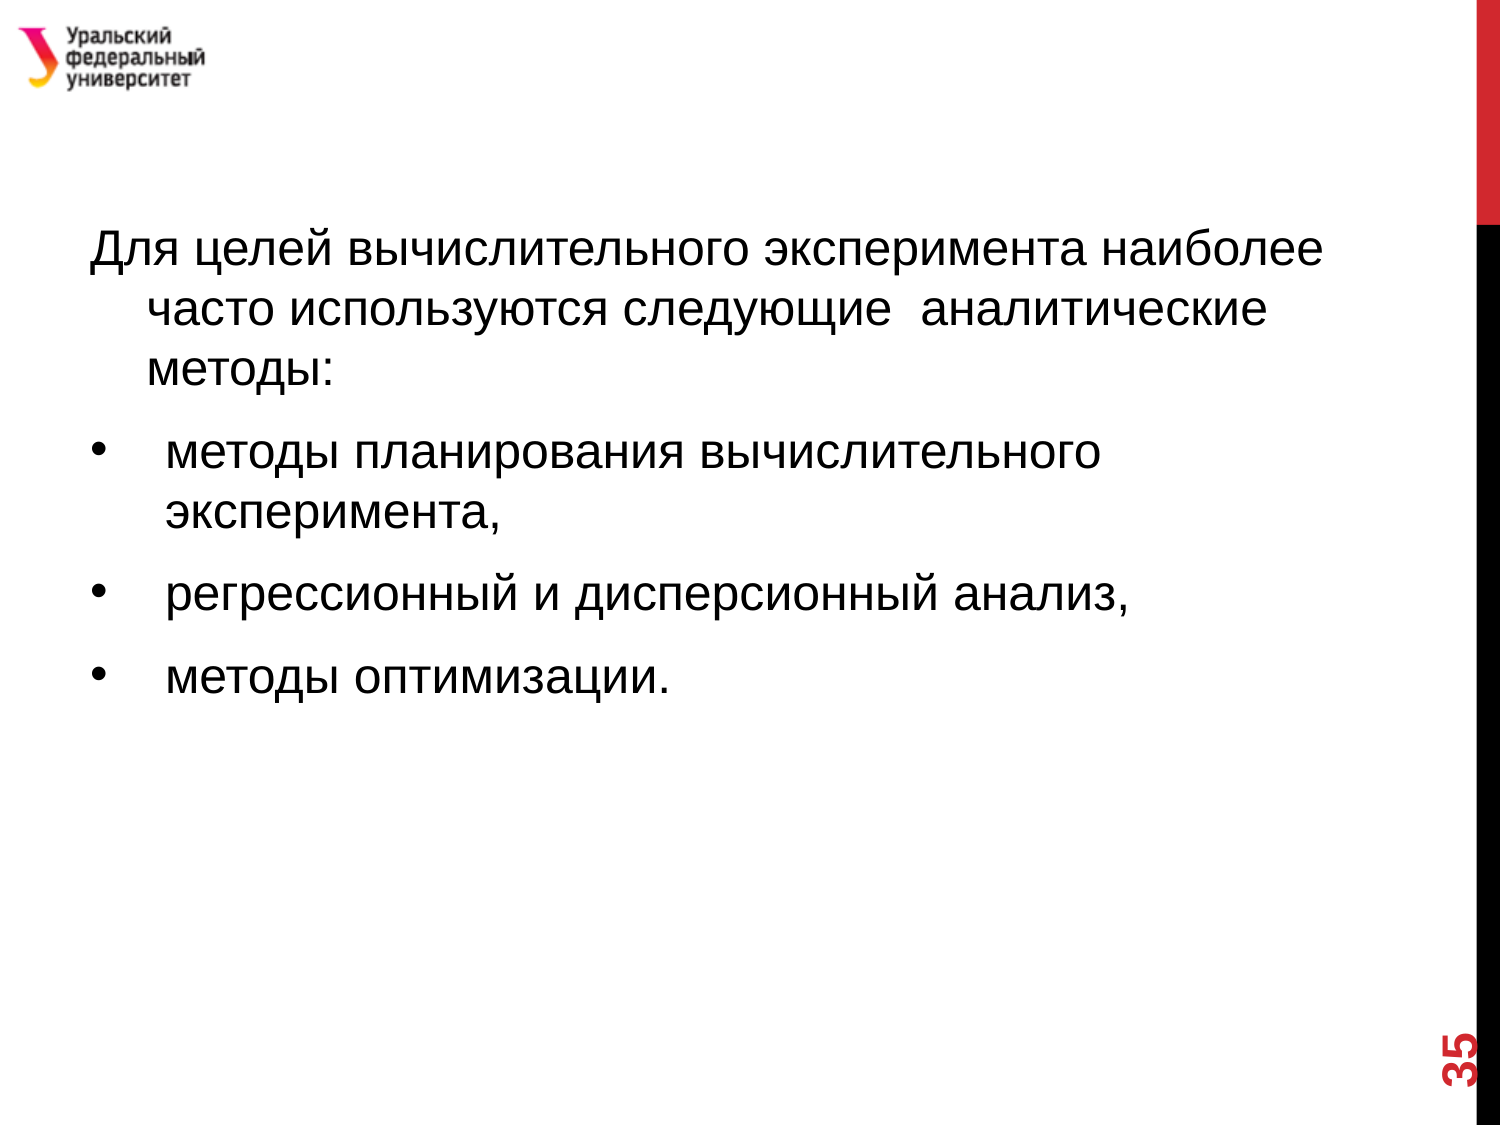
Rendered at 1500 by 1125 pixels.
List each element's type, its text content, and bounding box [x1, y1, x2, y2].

slide_number 35 [1427, 887, 1488, 1104]
list Для целей вычислительного эксперимента наиболее часто используются следующие аналитические методы: методы планирования вычислительного эксперимента, регрессионный и дисперсионный анализ, методы оптимизации. [75, 208, 1376, 1024]
picture [0, 0, 211, 105]
